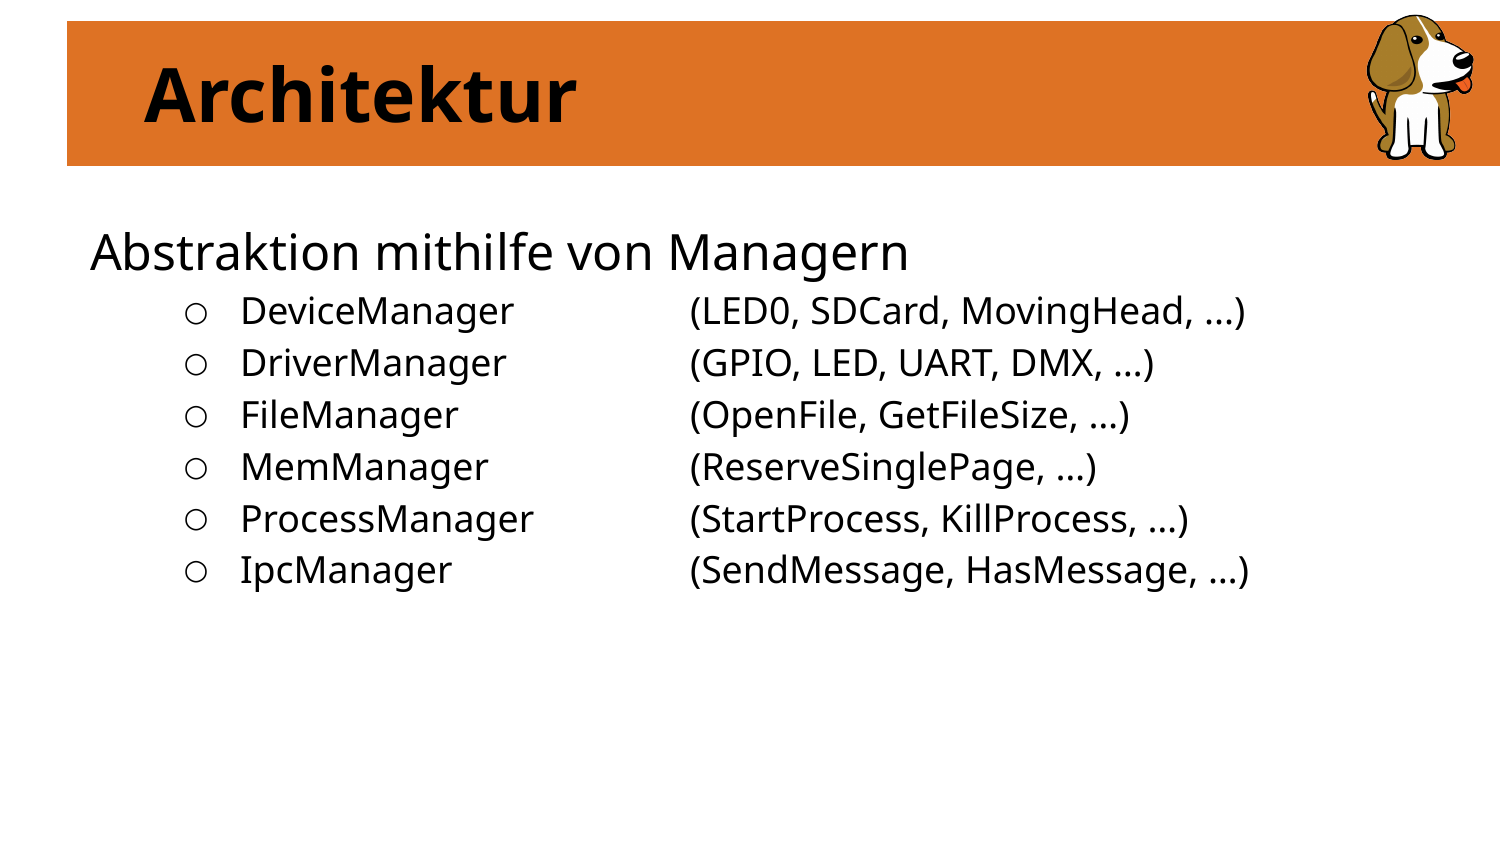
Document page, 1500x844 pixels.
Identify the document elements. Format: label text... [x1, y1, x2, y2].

list Abstraktion mithilfe von Managern DeviceManager (LED0, SDCard, MovingHead, ...) DriverManager (GPIO, LED, UART, DMX, …) FileManager (OpenFile, GetFileSize, …) MemManager (ReserveSinglePage, …) ProcessManager (StartProcess, KillProcess, …) IpcManager (SendMessage, HasMessage, …) [75, 196, 1425, 808]
picture [67, 14, 1500, 166]
title Architektur [129, 33, 1300, 153]
